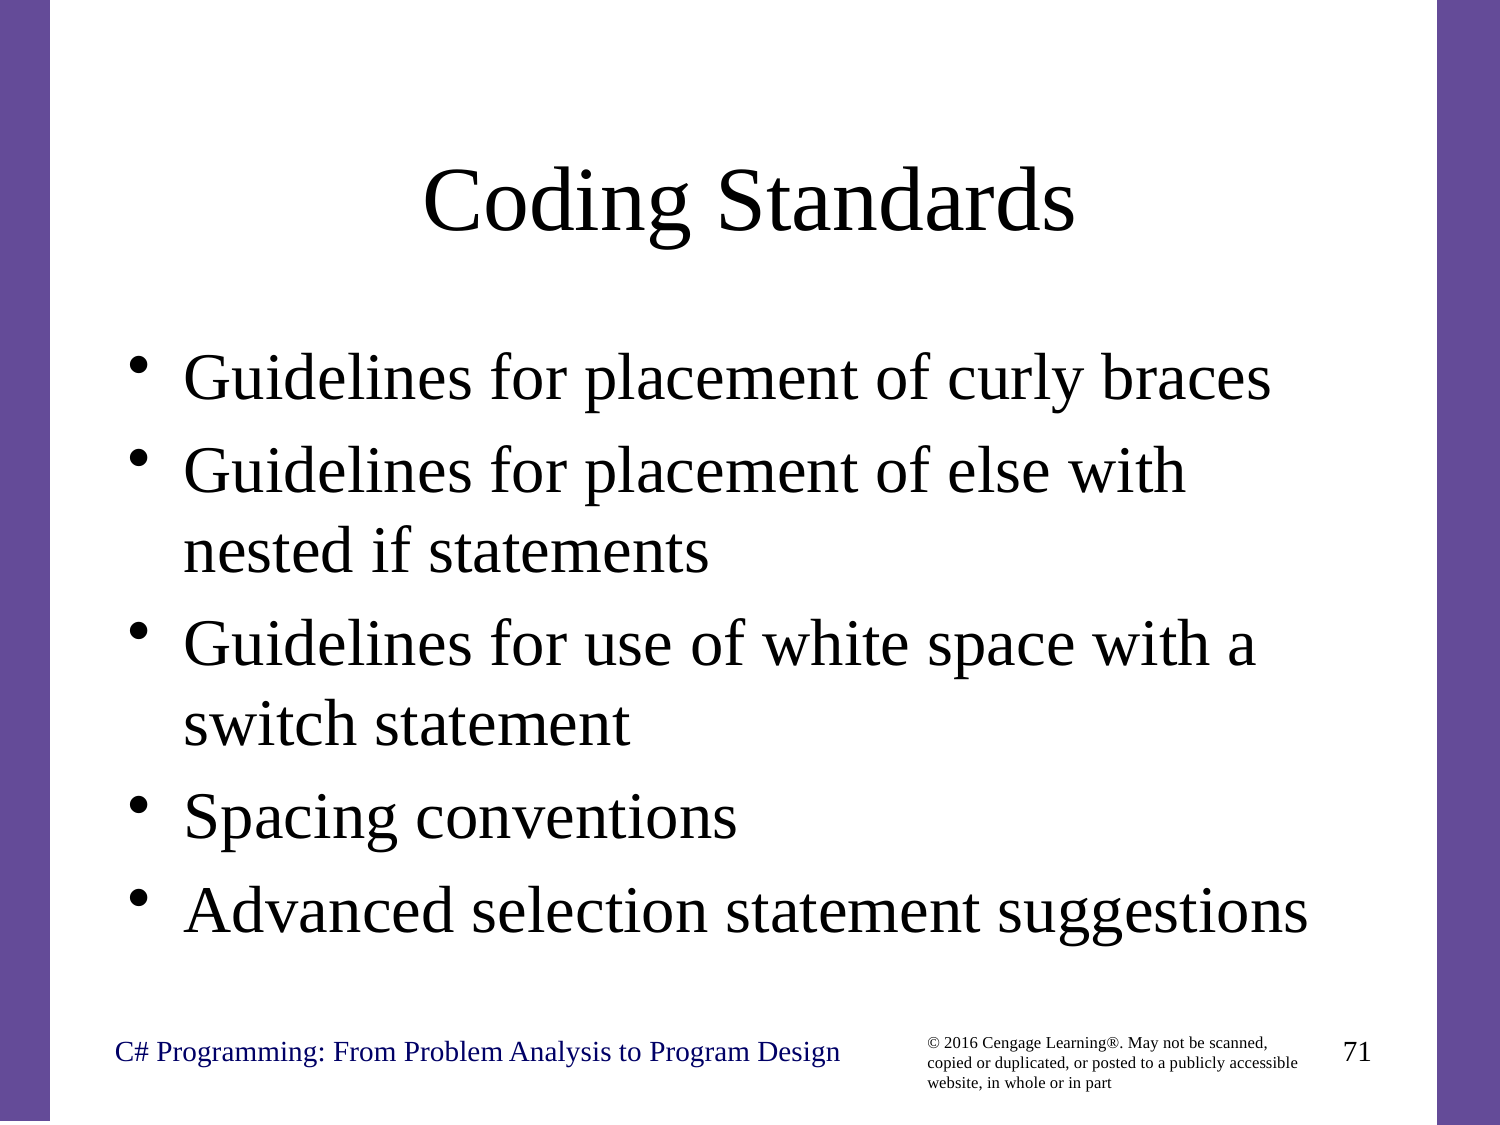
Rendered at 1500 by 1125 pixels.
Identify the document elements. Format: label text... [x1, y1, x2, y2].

slide_number 71 [1074, 1024, 1388, 1101]
picture [1437, 0, 1500, 1125]
footer C# Programming: From Problem Analysis to Program Design [99, 1024, 988, 1101]
list Guidelines for placement of curly braces Guidelines for placement of else with nested if statements Guidelines for use of white space with a switch statement Spacing conventions Advanced selection statement suggestions [112, 324, 1388, 1000]
title Coding Standards [112, 99, 1388, 288]
picture [0, 0, 50, 1121]
